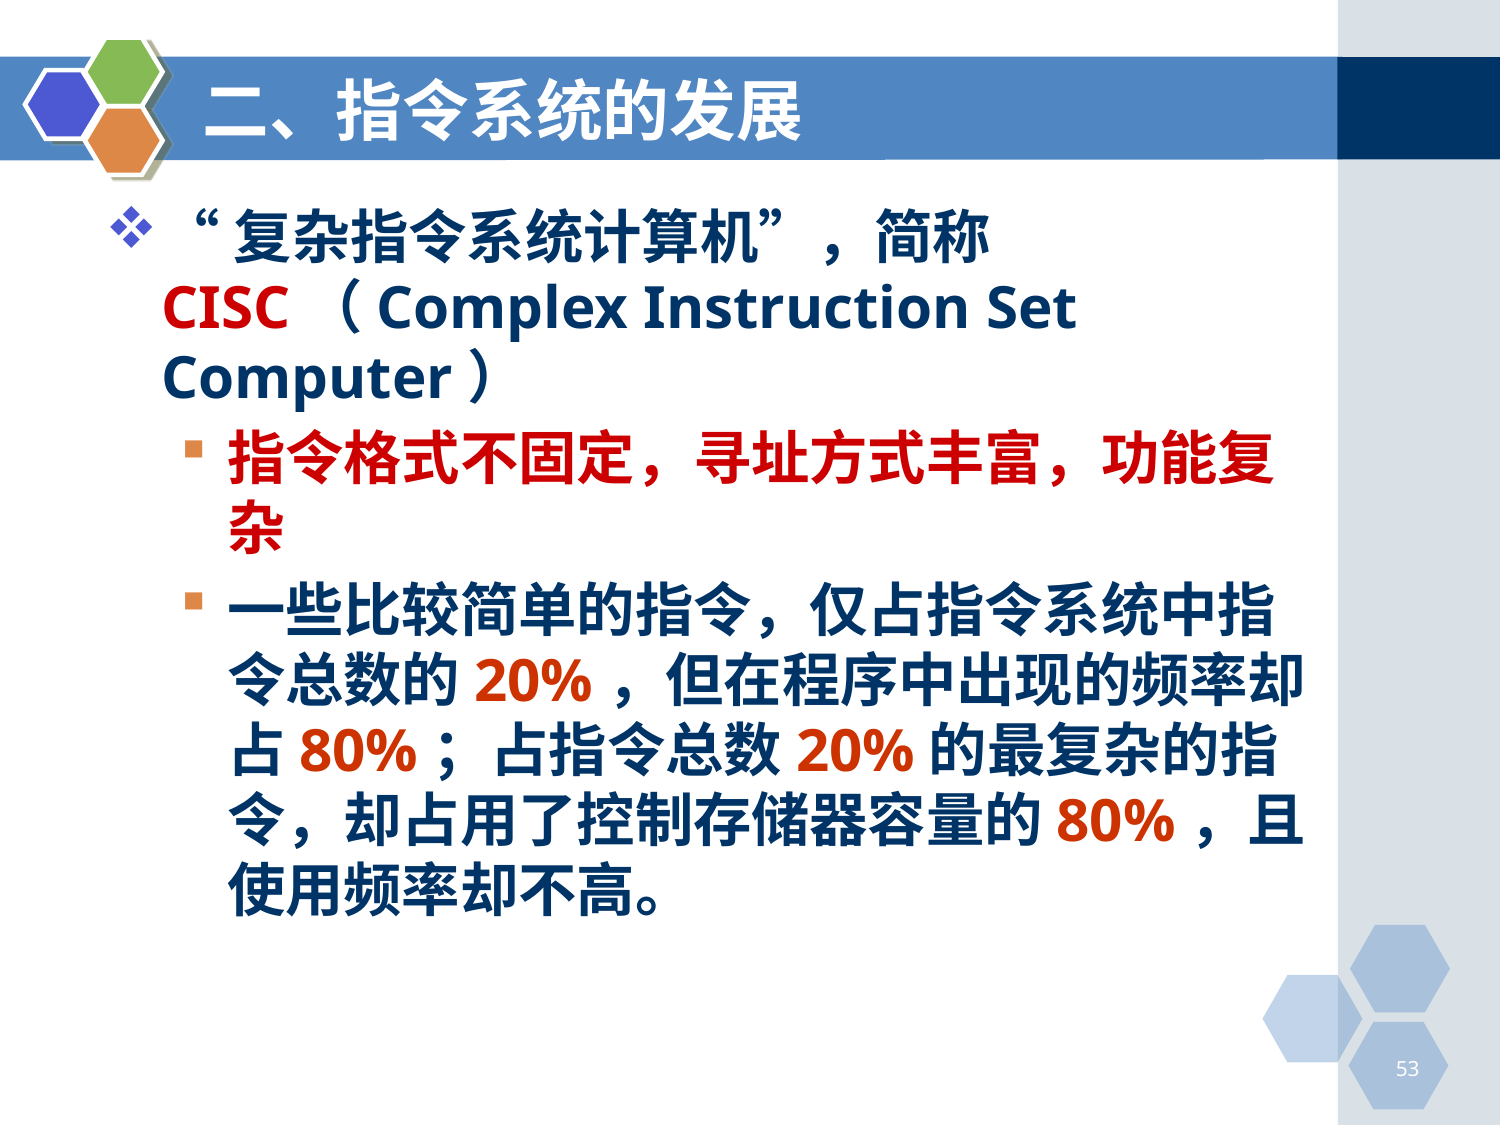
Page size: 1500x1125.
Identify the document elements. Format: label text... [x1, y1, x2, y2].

slide_number 53 [1359, 1047, 1435, 1086]
title 二、指令系统的发展 [187, 62, 1288, 155]
list “复杂指令系统计算机”，简称CISC（Complex Instruction Set Computer） 指令格式不固定，寻址方式丰富，功能复杂 一些比较简单的指令，仅占指令系统中指令总数的20%，但在程序中出现的频率却占80%；占指令总数20%的最复杂的指令，却占用了控制存储器容量的80%，且使用频率却不高。 [90, 192, 1343, 925]
